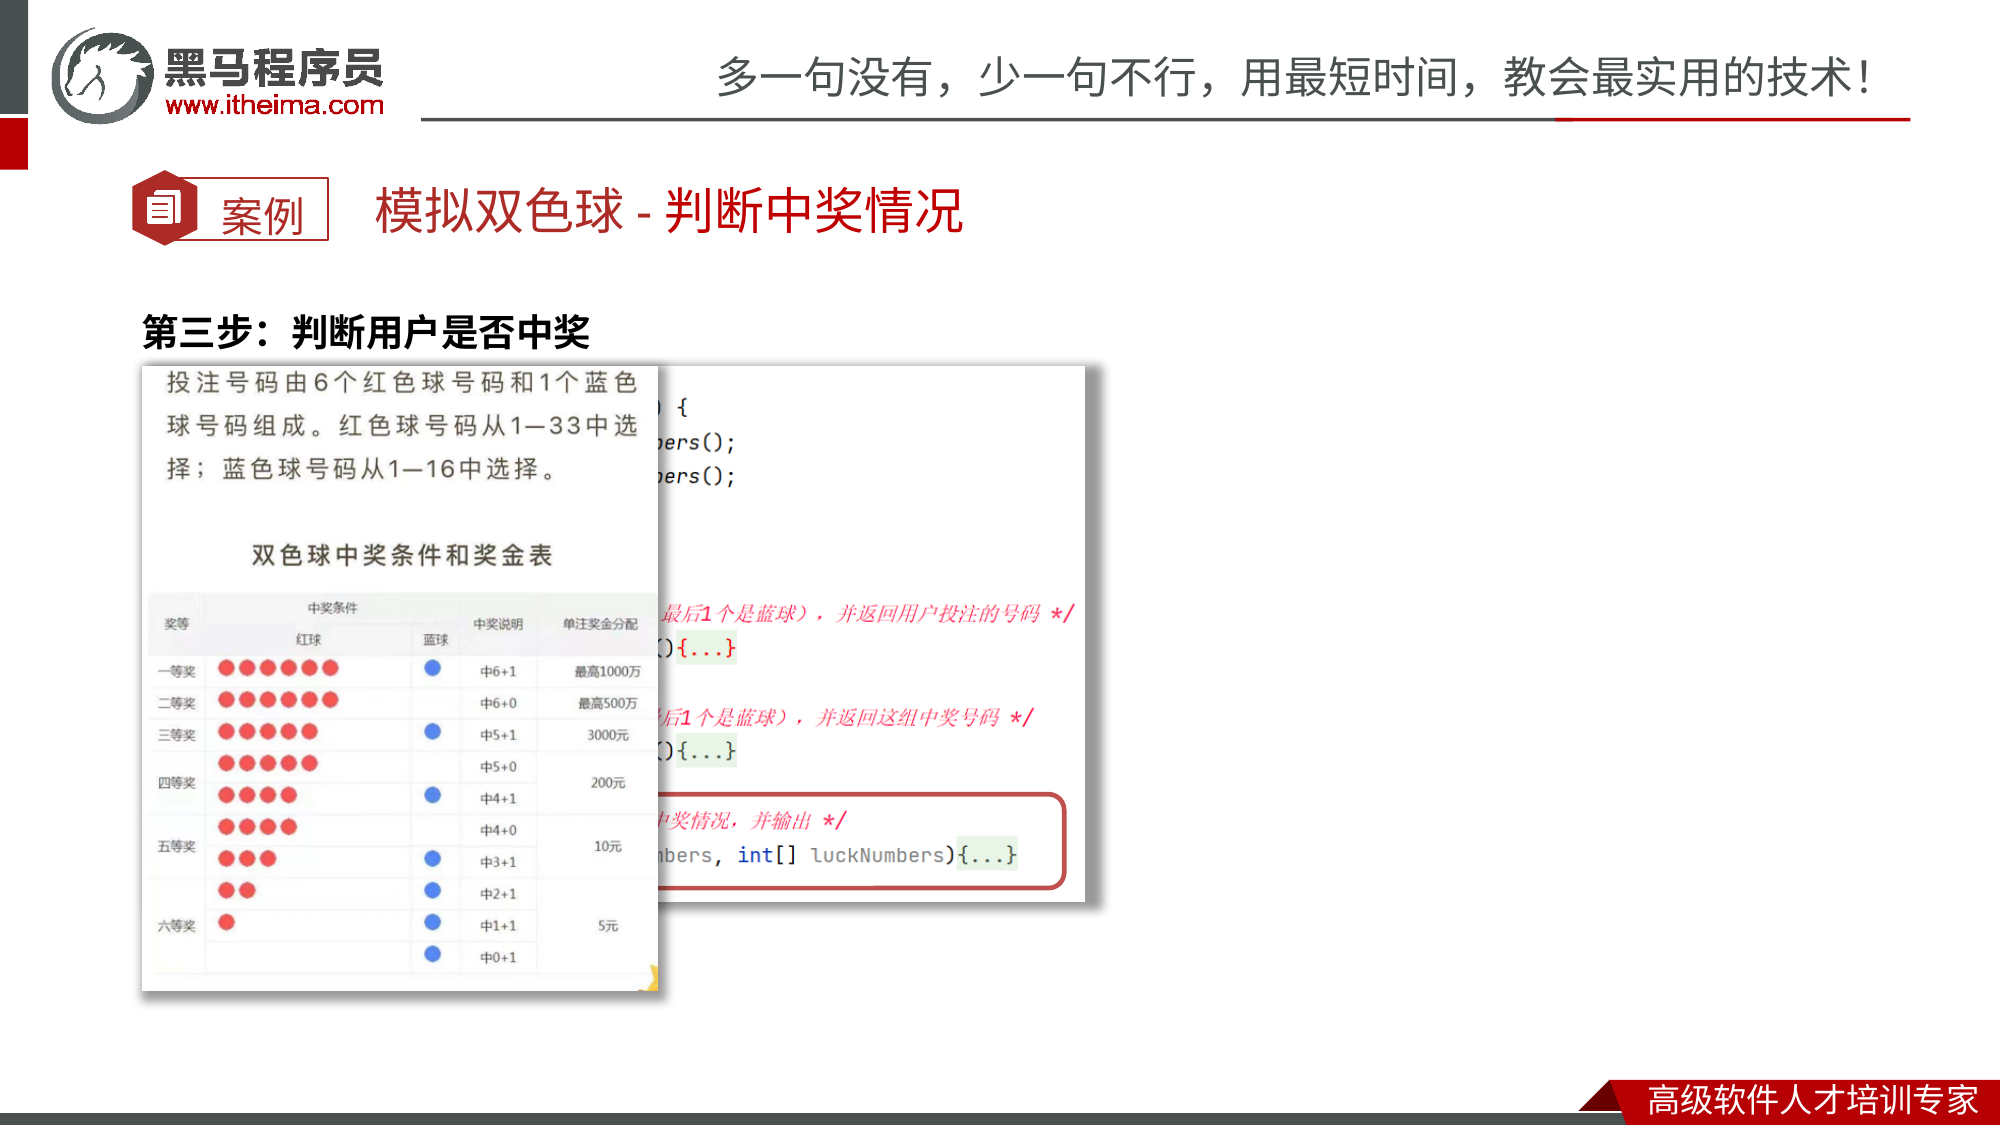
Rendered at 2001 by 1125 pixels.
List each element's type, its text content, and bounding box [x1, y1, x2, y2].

picture [50, 26, 384, 125]
picture [147, 190, 181, 224]
text_box 第三步：判断用户是否中奖 [126, 256, 1985, 361]
list 模拟双色球-判断中奖情况 [360, 166, 1872, 252]
picture [142, 366, 1086, 991]
